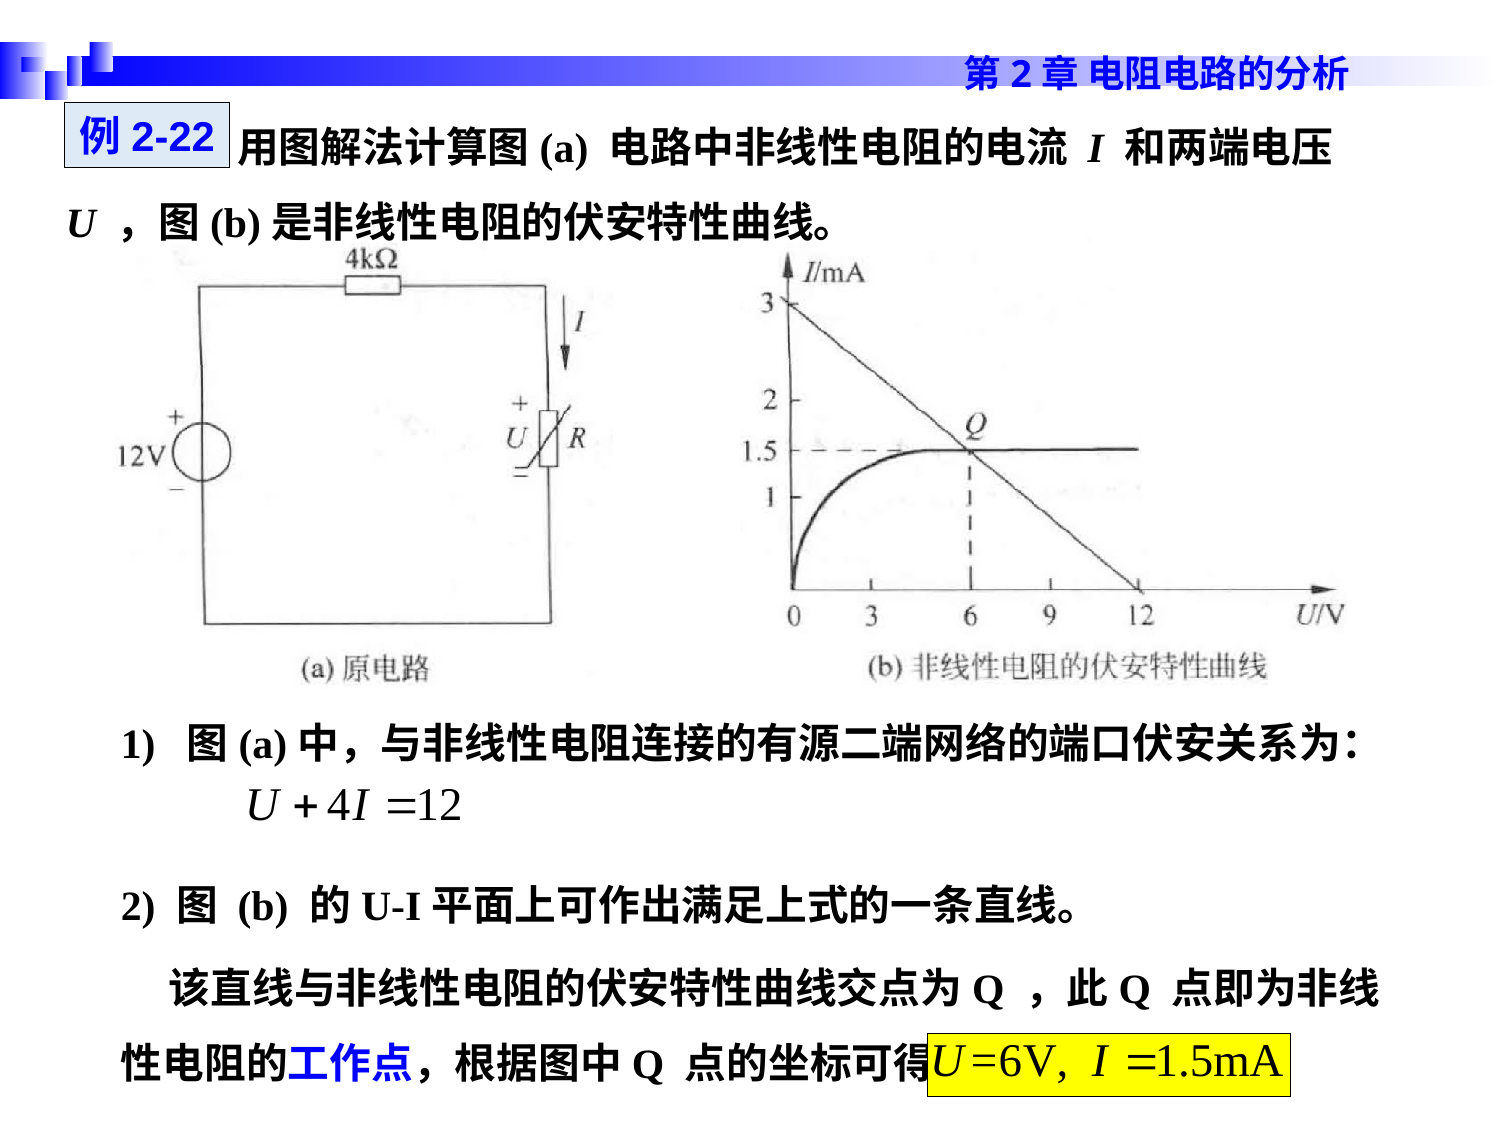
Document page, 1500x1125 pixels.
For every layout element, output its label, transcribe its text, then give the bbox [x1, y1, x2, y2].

text_box 用图解法计算图(a) 电路中非线性电阻的电流 I 和两端电压U ，图(b)是非线性电阻的伏安特性曲线。 [51, 88, 1408, 254]
text_box [855, 57, 859, 85]
text_box 2) 图 (b) 的U-I平面上可作出满足上式的一条直线。 该直线与非线性电阻的伏安特性曲线交点为Q ，此Q 点即为非线性电阻的工作点，根据图中Q 点的坐标可得 [106, 846, 1406, 1095]
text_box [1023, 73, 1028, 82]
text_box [927, 1033, 1291, 1097]
text_box 1) 图(a)中，与非线性电阻连接的有源二端网络的端口伏安关系为： [106, 684, 1406, 775]
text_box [939, 57, 943, 85]
text_box 例2-22 [64, 102, 230, 168]
picture [112, 231, 1347, 690]
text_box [771, 57, 775, 85]
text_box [242, 777, 469, 832]
